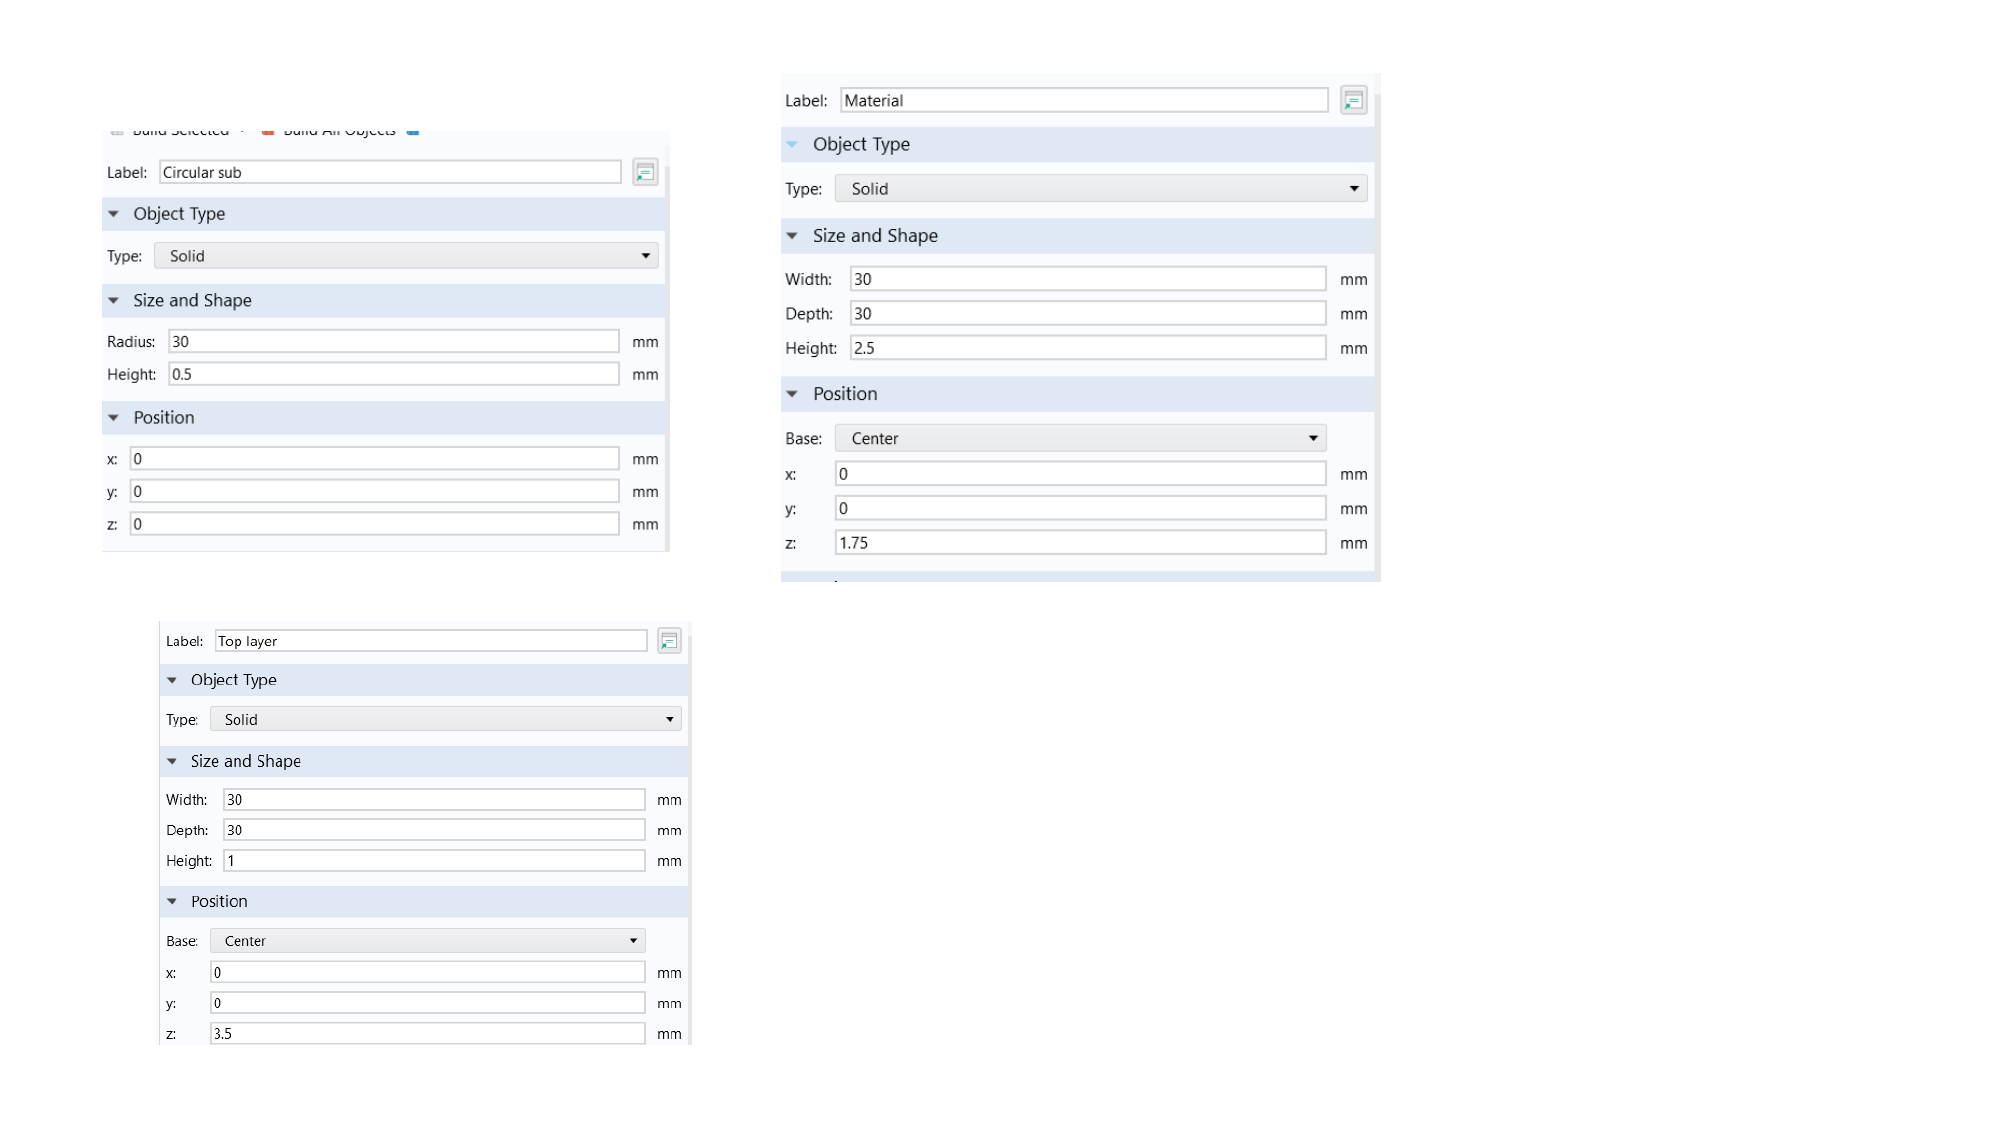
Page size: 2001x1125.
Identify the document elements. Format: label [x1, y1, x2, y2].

picture [781, 73, 1381, 583]
picture [102, 131, 670, 552]
picture [155, 621, 692, 1045]
